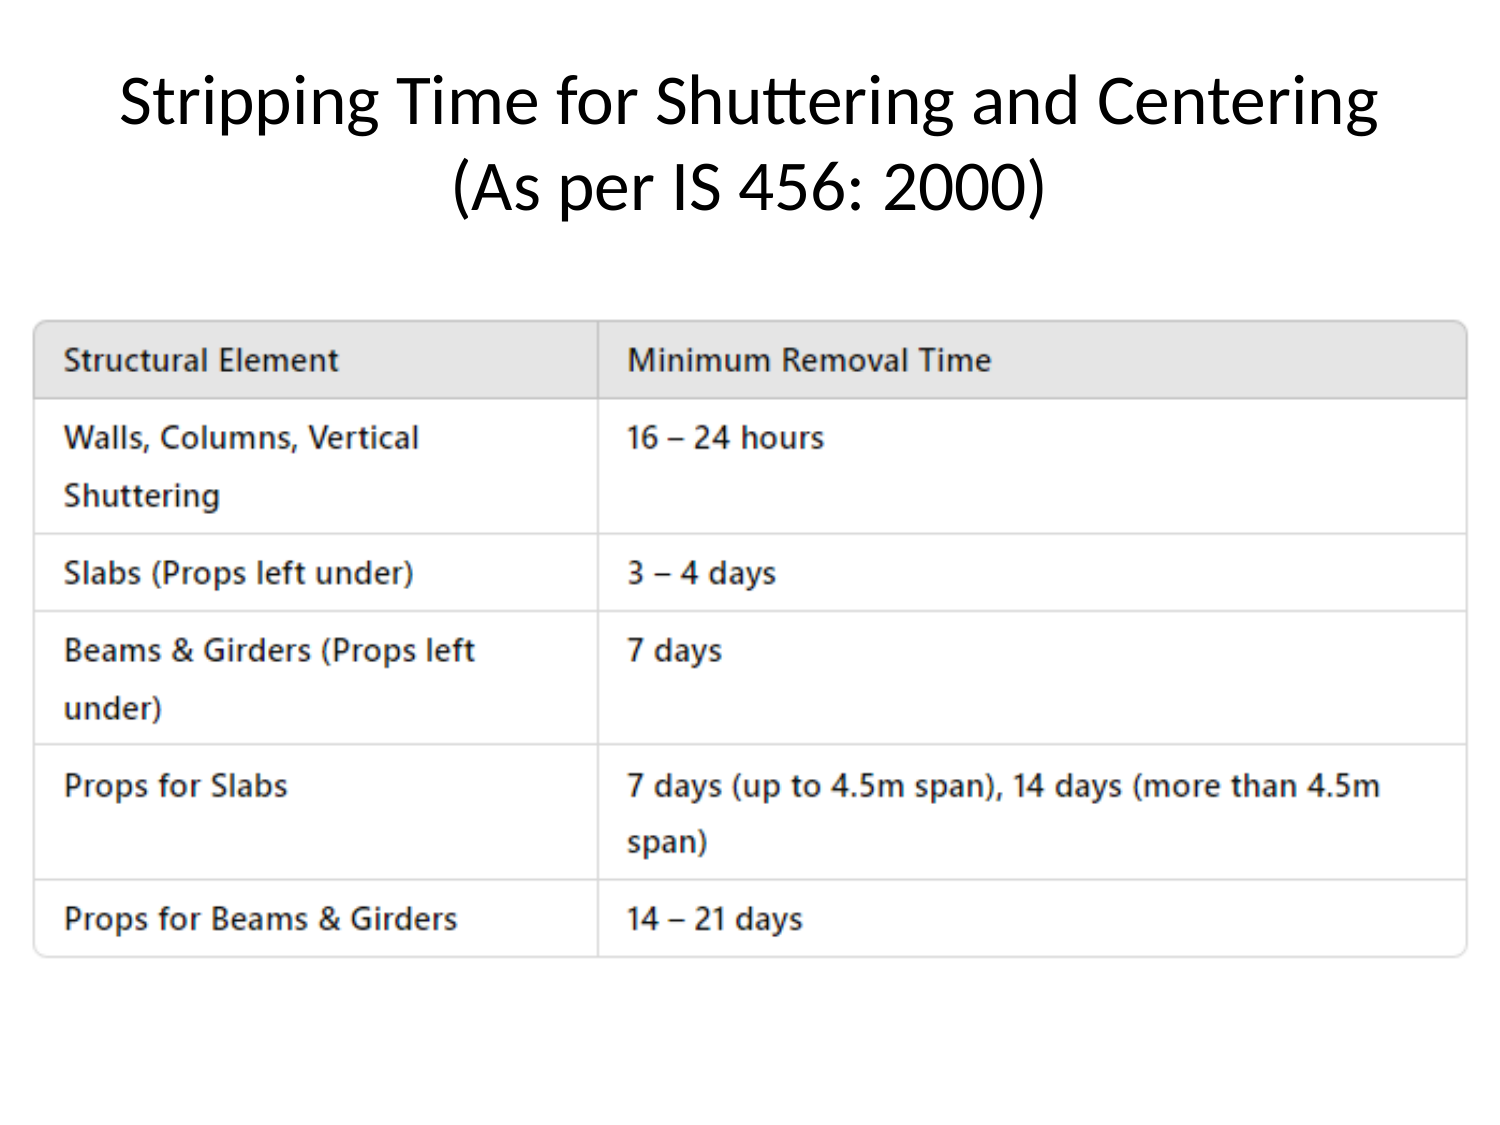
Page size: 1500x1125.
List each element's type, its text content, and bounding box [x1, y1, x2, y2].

picture [29, 314, 1477, 965]
title Stripping Time for Shuttering and Centering (As per IS 456: 2000) [75, 45, 1425, 233]
